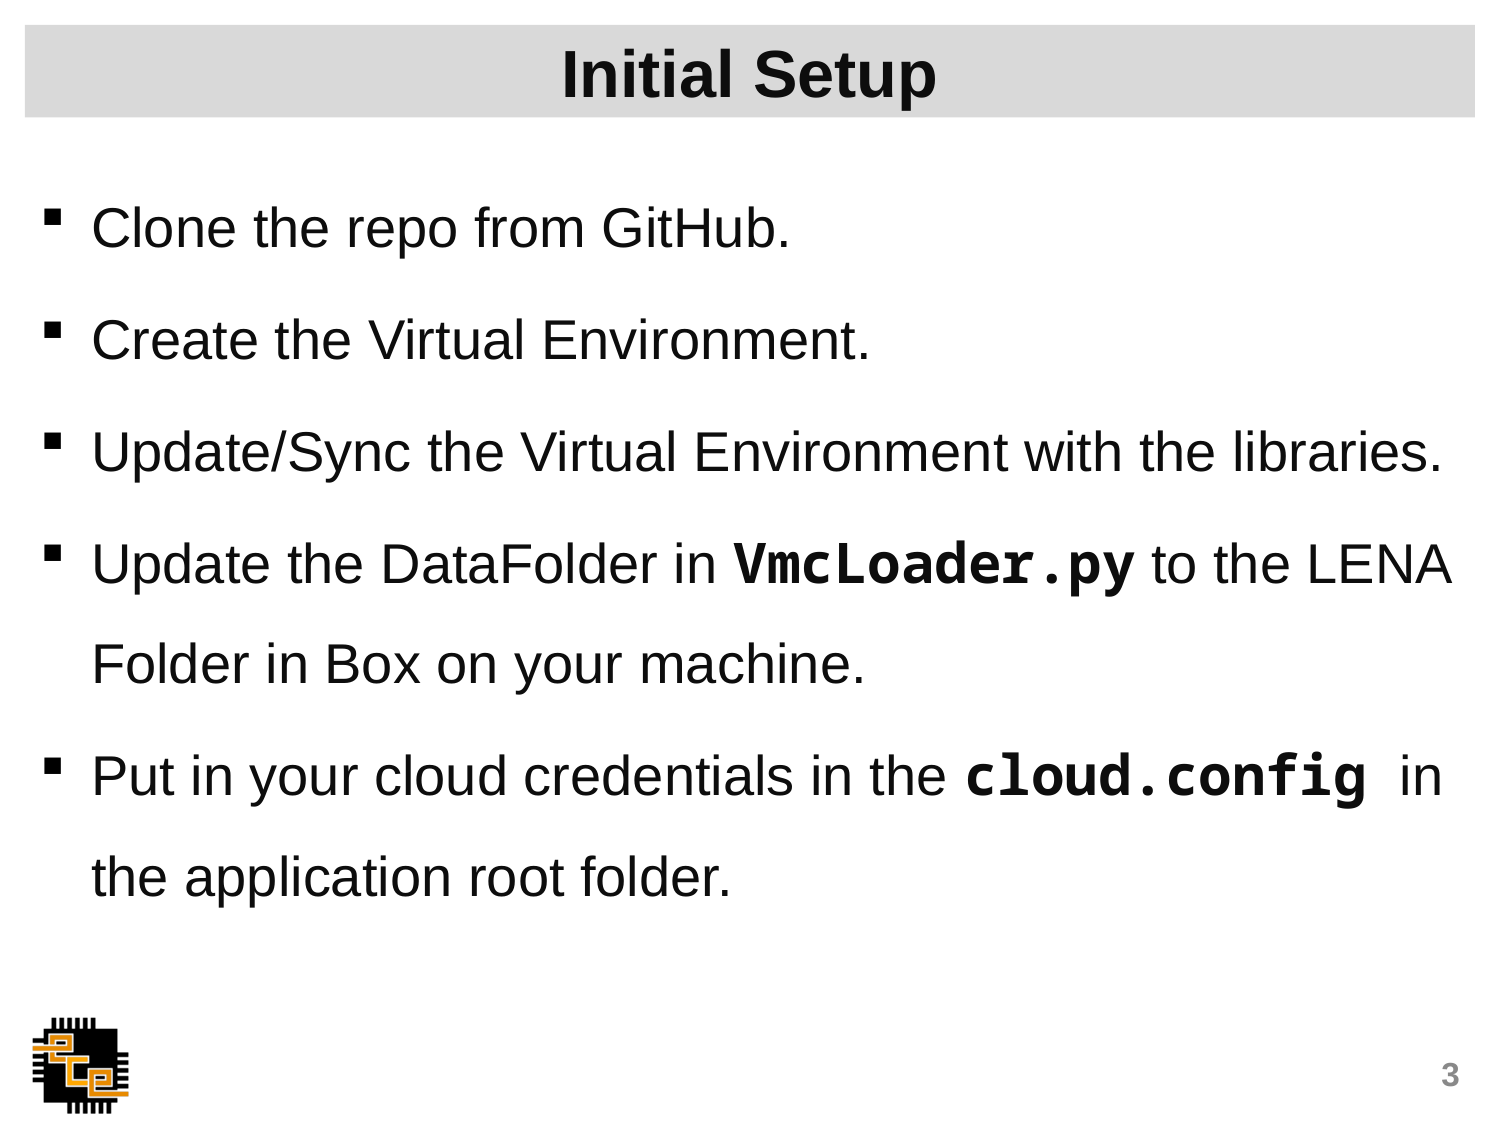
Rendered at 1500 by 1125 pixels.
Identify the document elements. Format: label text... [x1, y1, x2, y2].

picture [0, 1007, 157, 1125]
slide_number 3 [1074, 1042, 1475, 1103]
list Clone the repo from GitHub. Create the Virtual Environment. Update/Sync the Virtual Environment with the libraries. Update the DataFolder in VmcLoader.py to the LENA Folder in Box on your machine. Put in your cloud credentials in the cloud.config in the application root folder. [24, 149, 1475, 1013]
title Initial Setup [24, 24, 1475, 118]
